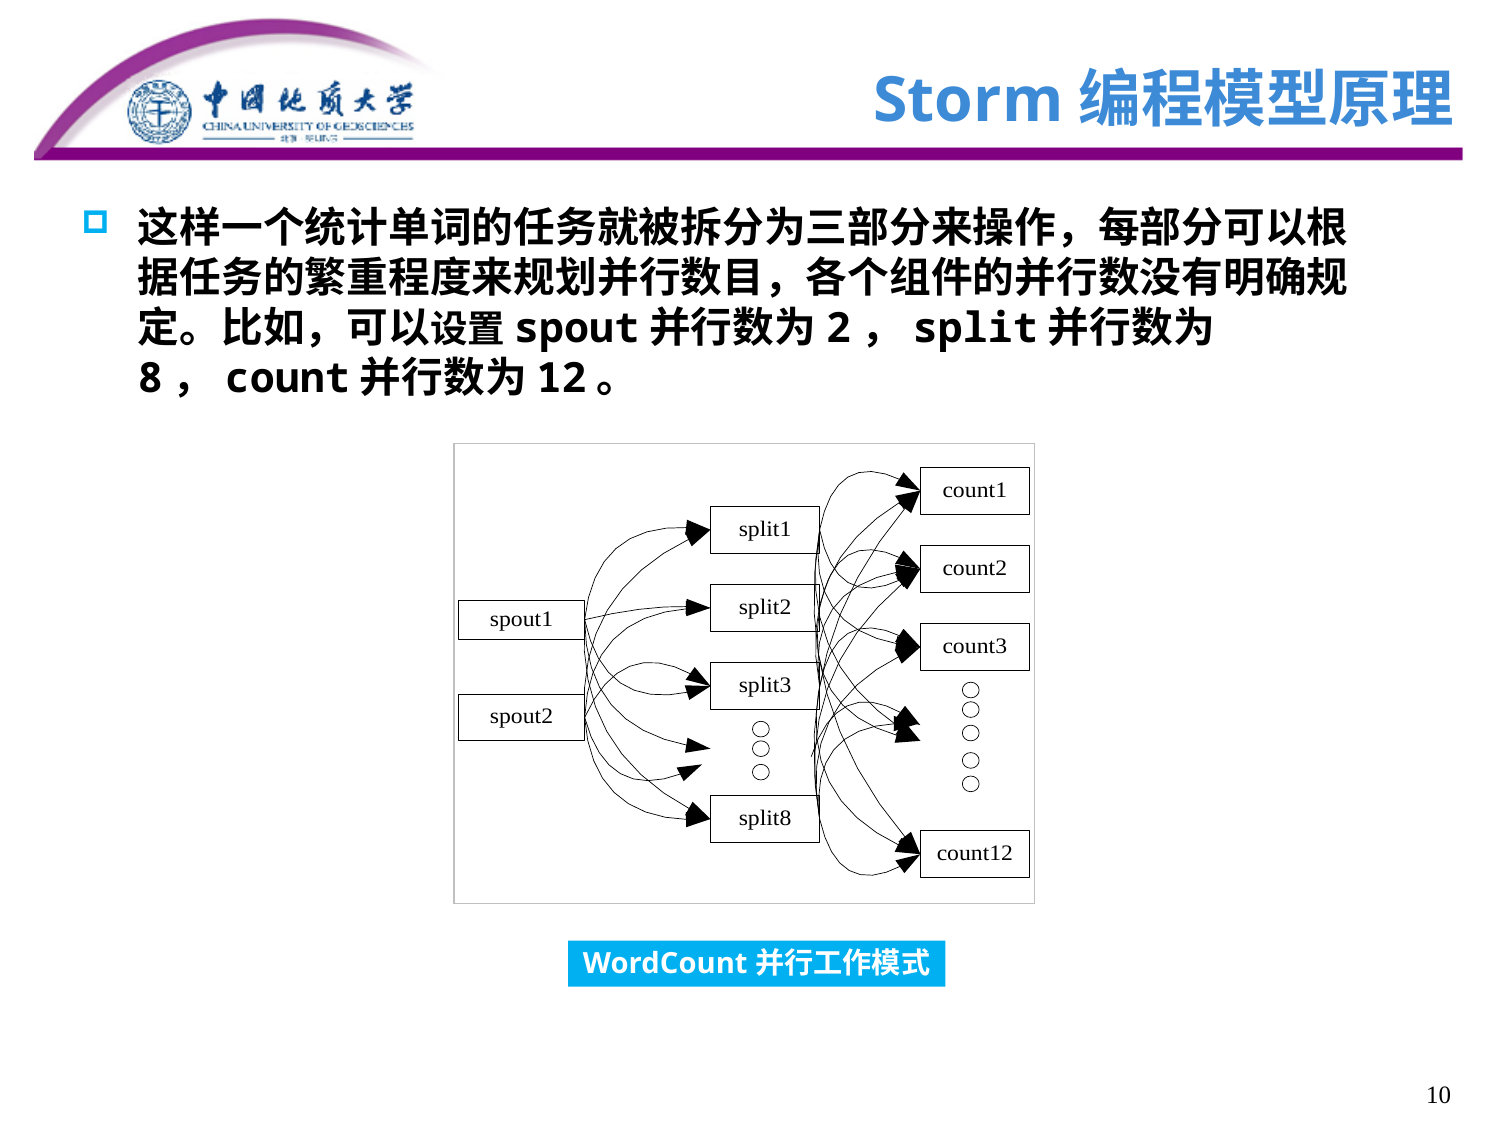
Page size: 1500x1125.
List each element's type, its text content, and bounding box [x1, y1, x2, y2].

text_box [454, 444, 1034, 903]
list 这样一个统计单词的任务就被拆分为三部分来操作，每部分可以根据任务的繁重程度来规划并行数目，各个组件的并行数没有明确规定。比如，可以设置spout并行数为2，split并行数为8，count并行数为12。 [64, 415, 1388, 972]
title Storm编程模型原理 [159, 54, 1471, 149]
list 这样一个统计单词的任务就被拆分为三部分来操作，每部分可以根据任务的繁重程度来规划并行数目，各个组件的并行数没有明确规定。比如，可以设置spout并行数为2，split并行数为8，count并行数为12。 [64, 192, 1388, 413]
text_box WordCount并行工作模式 [568, 940, 946, 987]
picture [34, 16, 1466, 173]
